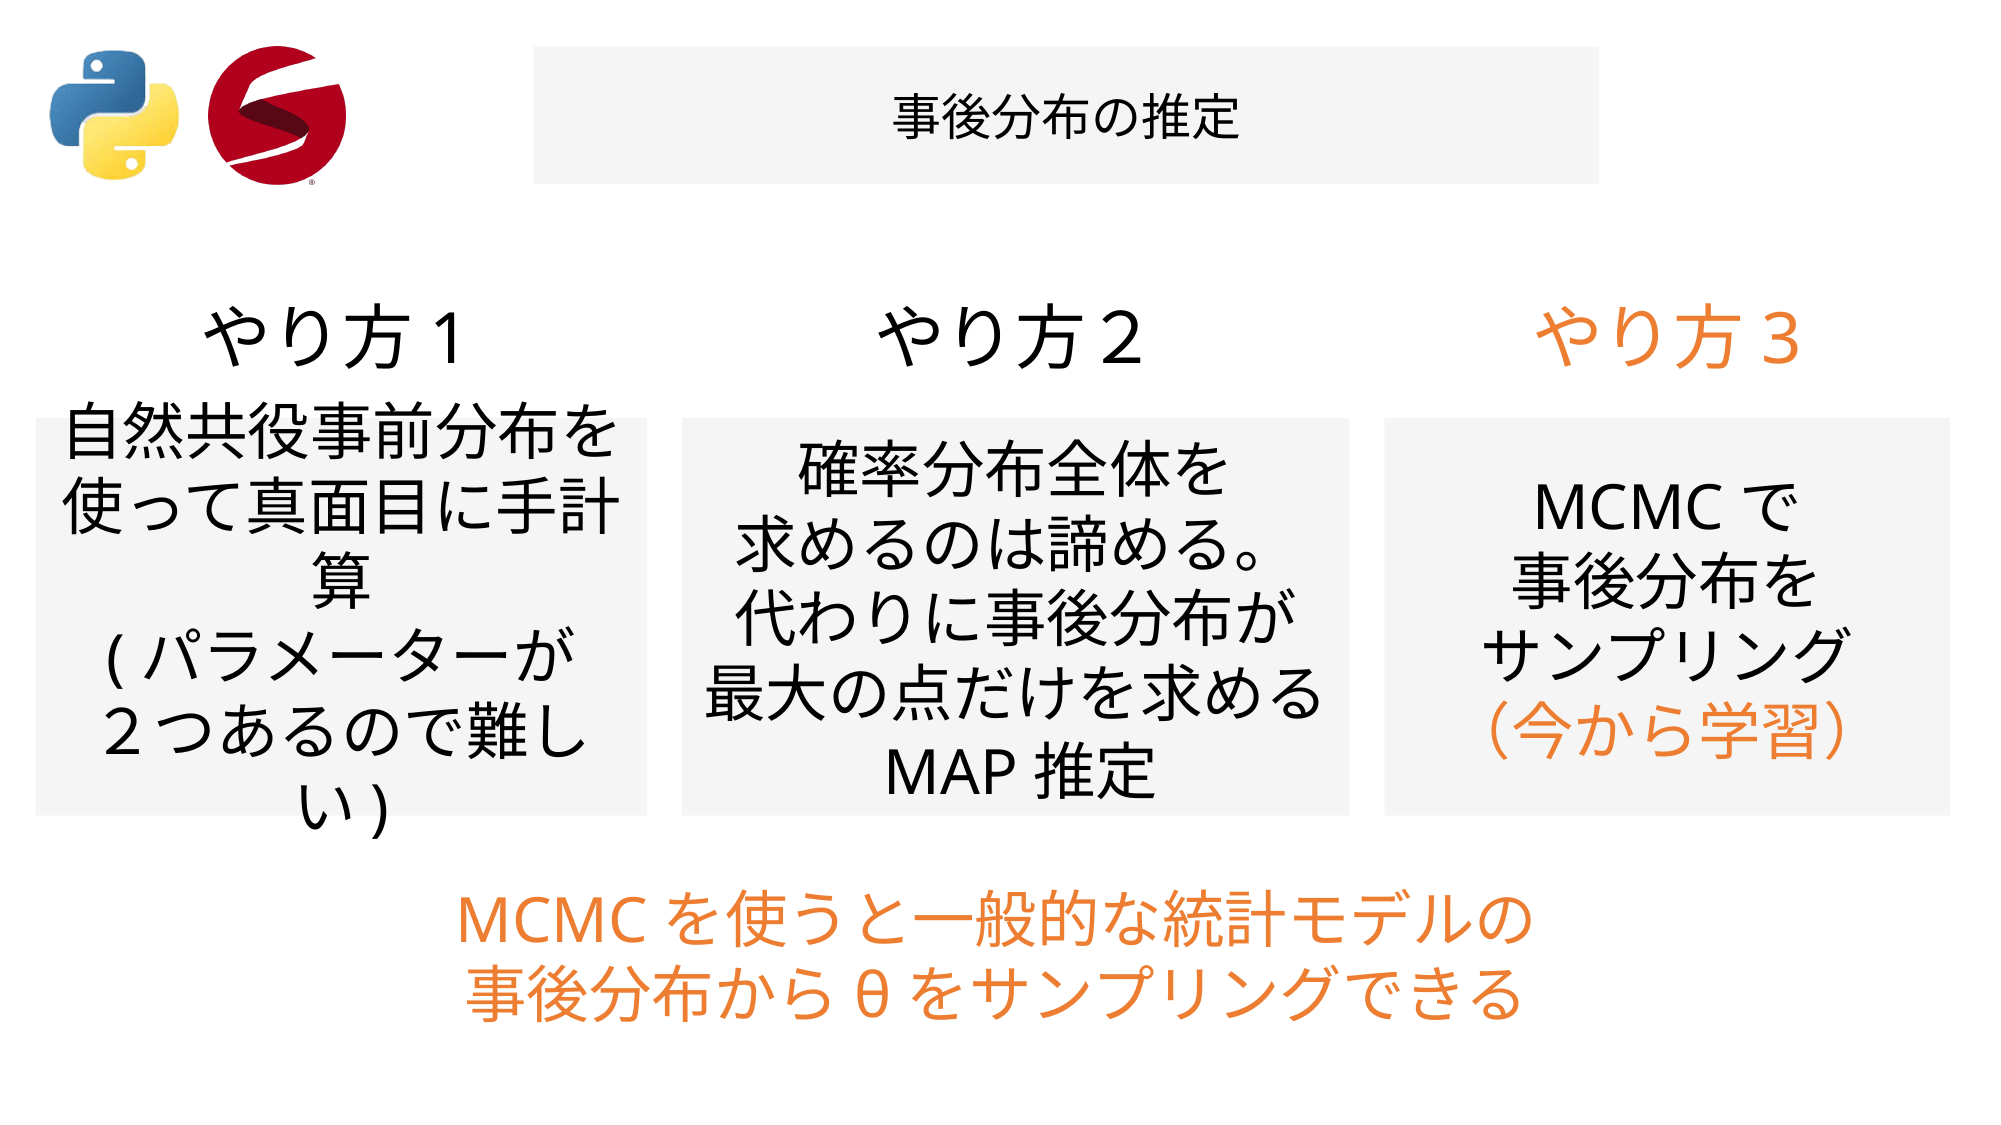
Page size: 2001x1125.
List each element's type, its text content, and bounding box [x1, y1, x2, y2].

text_box 事後分布の推定 [533, 46, 1599, 185]
text_box MCMCで 事後分布を サンプリング （今から学習） [1384, 418, 1950, 816]
picture [20, 21, 346, 210]
text_box やり方3 [1517, 284, 1817, 385]
text_box 確率分布全体を 求めるのは諦める。 代わりに事後分布が 最大の点だけを求める [682, 418, 1350, 816]
text_box MCMCを使うと一般的な統計モデルの 事後分布からθをサンプリングできる [114, 872, 1879, 1038]
text_box 自然共役事前分布を 使って真面目に手計算 (パラメーターが ２つあるので難しい) [35, 418, 648, 816]
text_box MAP推定 [868, 724, 1173, 815]
text_box やり方1 [186, 284, 486, 385]
text_box やり方２ [859, 284, 1172, 385]
